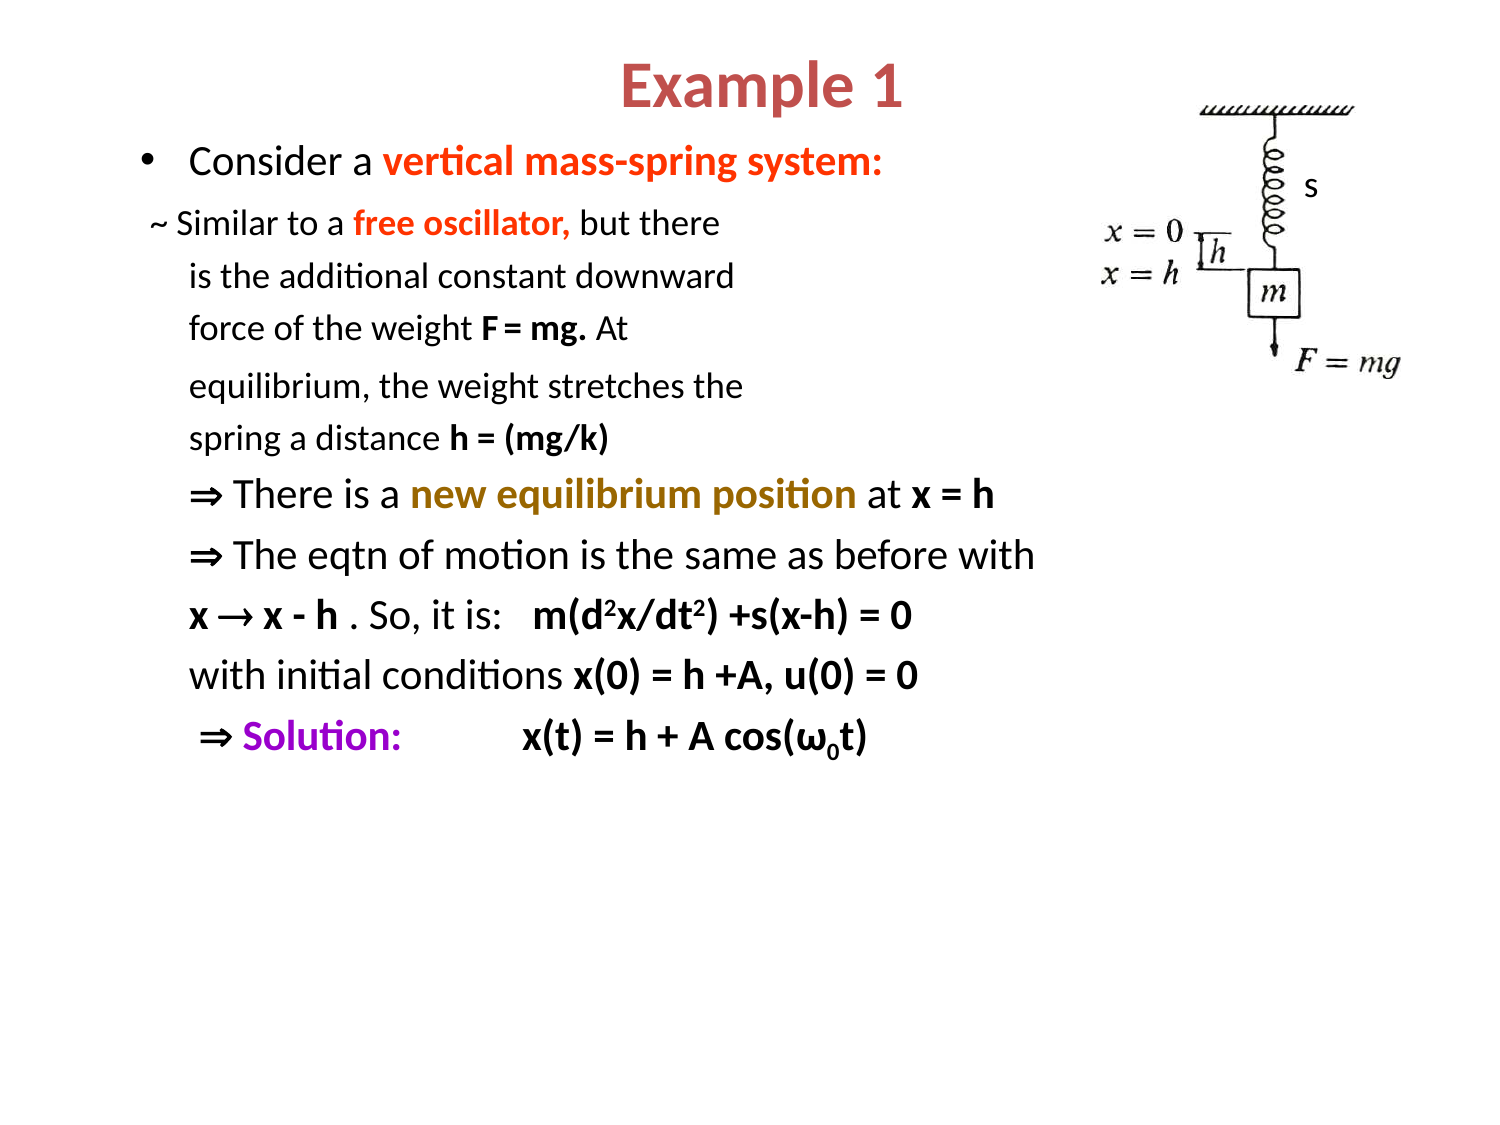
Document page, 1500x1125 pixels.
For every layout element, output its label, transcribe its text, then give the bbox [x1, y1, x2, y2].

picture [1101, 105, 1404, 379]
list Consider a vertical mass-spring system: ~ Similar to a free oscillator, but there is the additional constant downward force of the weight F = mg. At equilibrium, the weight stretches the spring a distance h = (mg/k)  There is a new equilibrium position at x = h  The eqtn of motion is the same as before with x  x - h . So, it is: m(d2x/dt2) +s(x-h) = 0 with initial conditions x(0) = h +A, u(0) = 0  Solution: x(t) = h + A cos(ω0t) [125, 125, 1400, 838]
title Example 1 [125, 24, 1400, 125]
